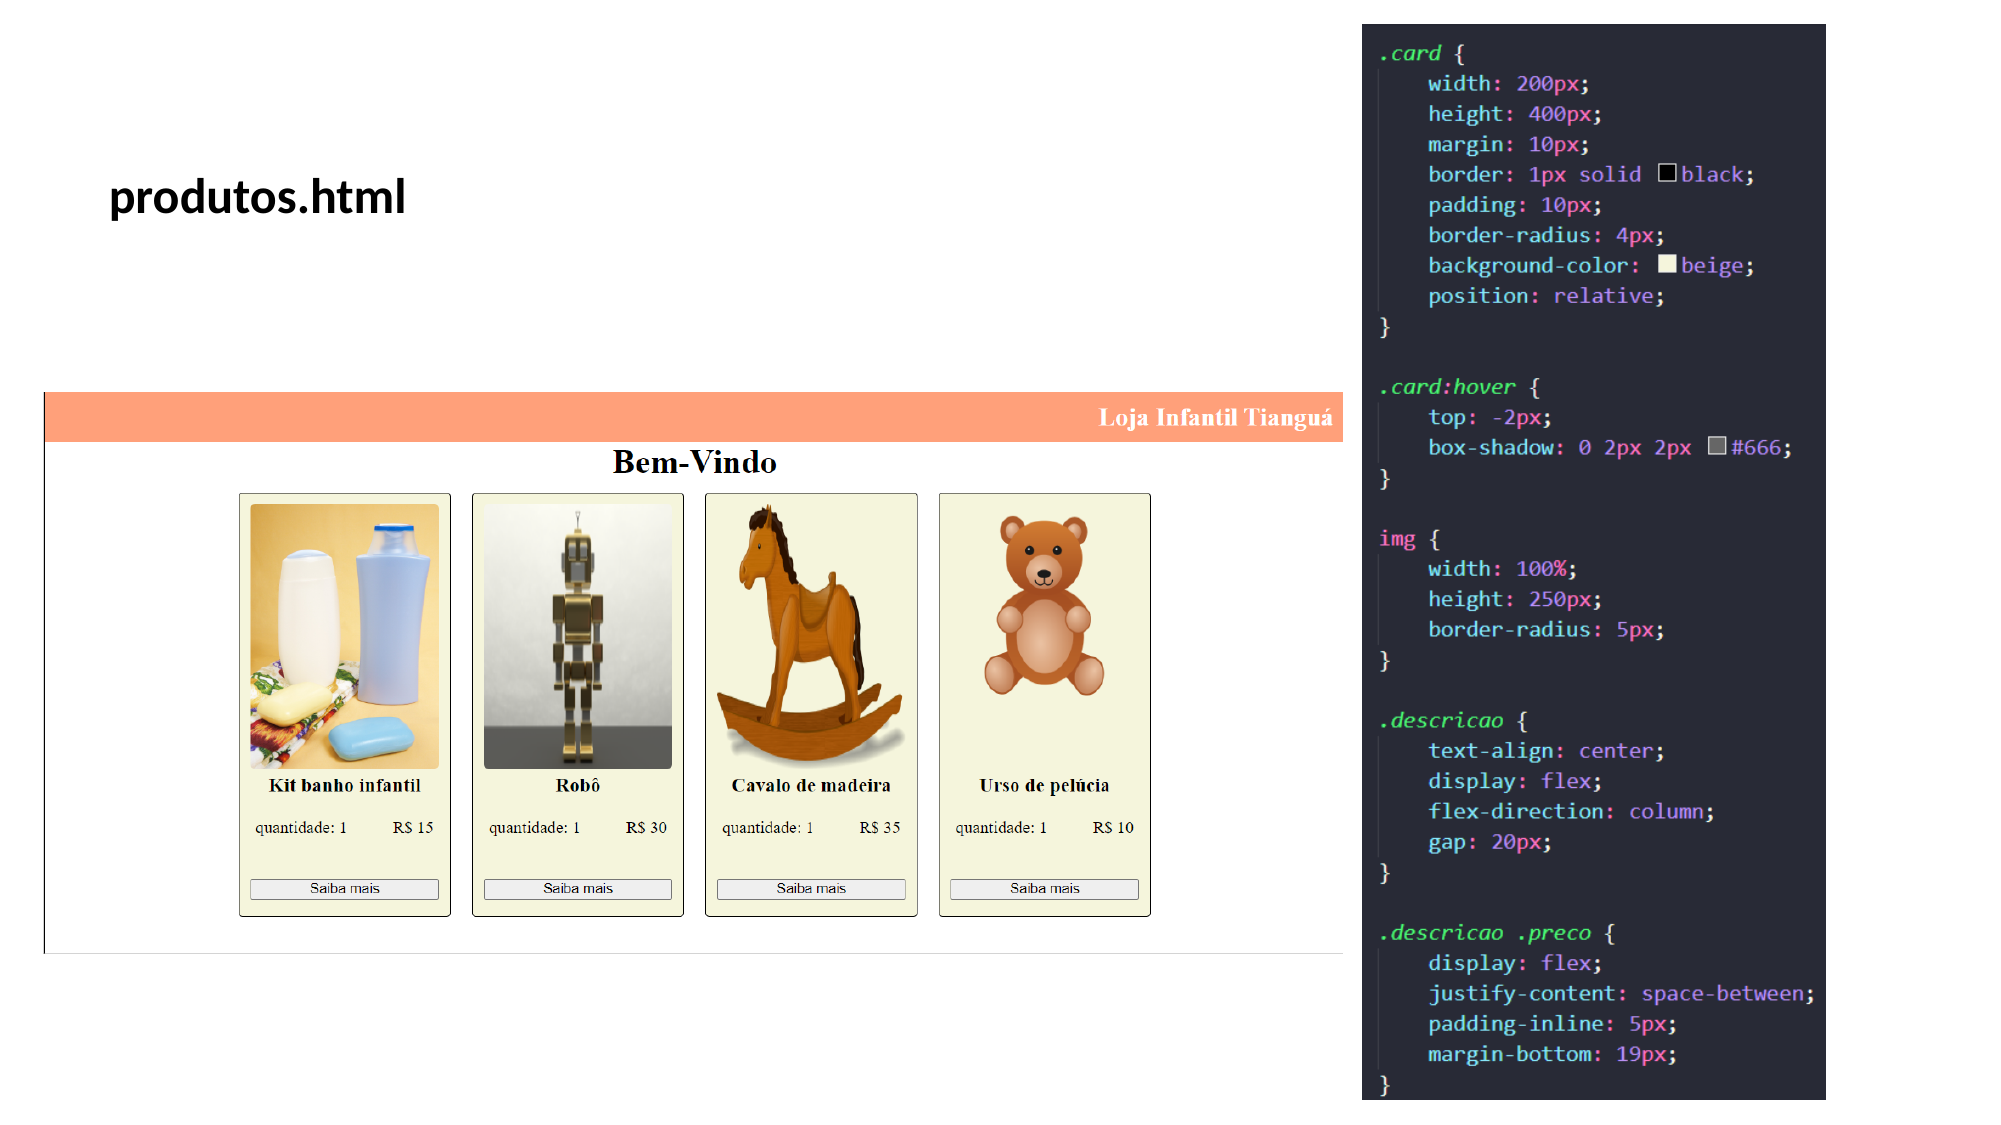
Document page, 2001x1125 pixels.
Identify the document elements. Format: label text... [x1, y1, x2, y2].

picture [43, 391, 1343, 954]
picture [1361, 24, 1826, 1101]
title produtos.html [106, 160, 453, 351]
